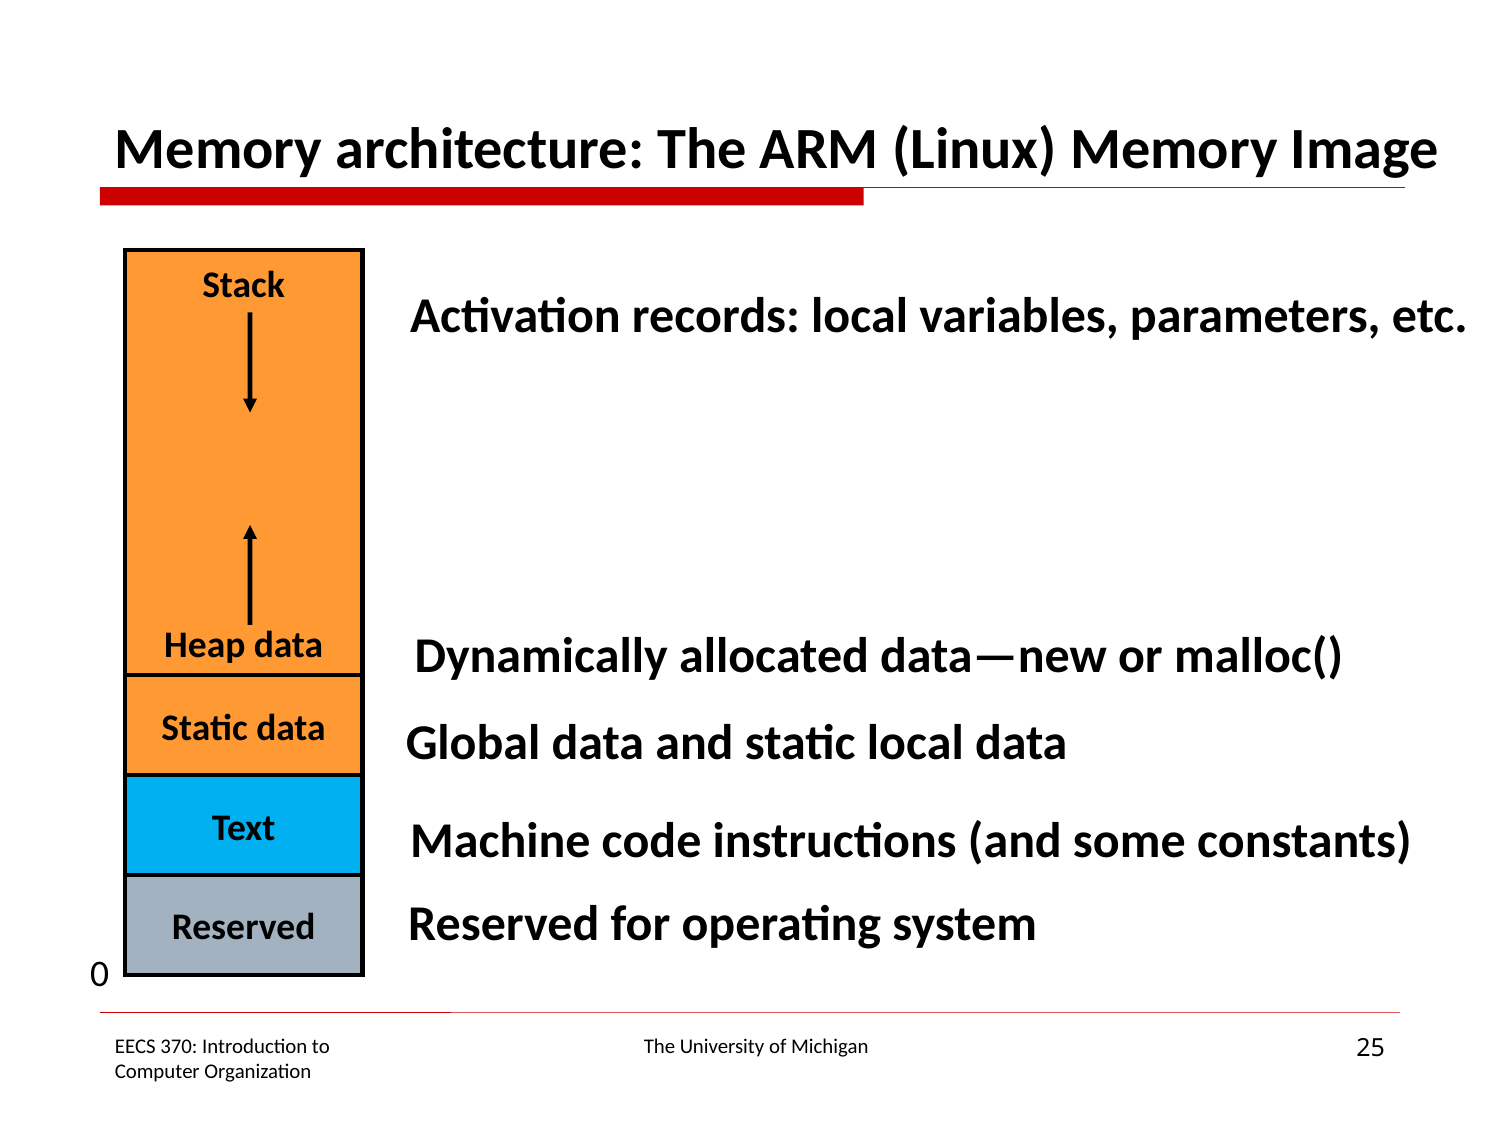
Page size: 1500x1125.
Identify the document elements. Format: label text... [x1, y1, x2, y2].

text_box Activation records: local variables, parameters, etc. [395, 274, 1484, 350]
title Memory architecture: The ARM (Linux) Memory Image [99, 37, 1463, 188]
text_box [124, 249, 363, 976]
text_box Dynamically allocated data—new or malloc() [399, 614, 1370, 690]
footer EECS 370: Introduction to Computer Organization [99, 1024, 451, 1104]
text_box Reserved for operating system [393, 882, 1053, 958]
slide_number 25 [1149, 1024, 1401, 1103]
text_box 0 [75, 941, 125, 1001]
text_box Machine code instructions (and some constants) [395, 799, 1428, 875]
text_box Global data and static local data [391, 702, 1083, 777]
